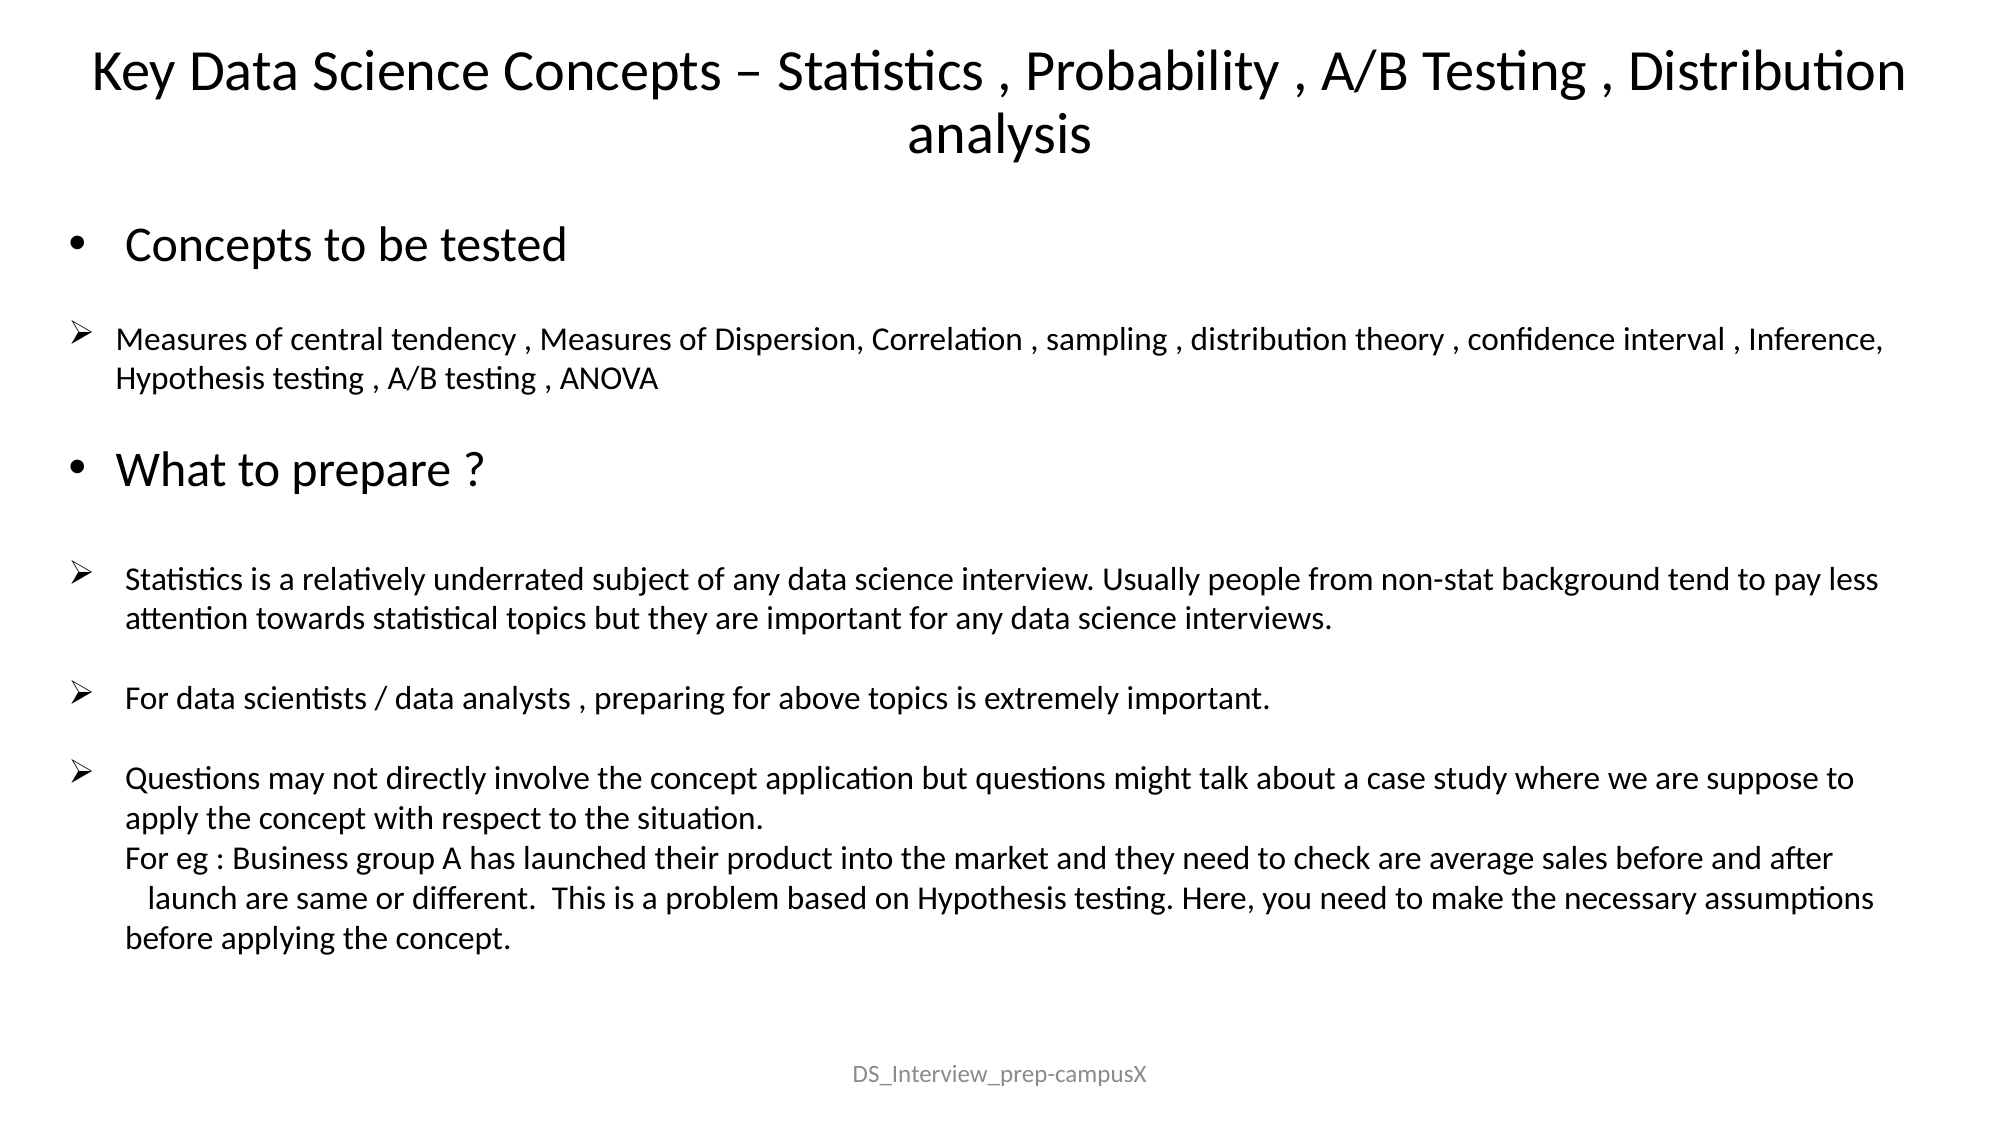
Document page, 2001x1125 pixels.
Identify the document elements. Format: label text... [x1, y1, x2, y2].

title Key Data Science Concepts – Statistics , Probability , A/B Testing , Distribution analysis [54, 113, 1946, 174]
text_box Concepts to be tested Measures of central tendency , Measures of Dispersion, Correlation , sampling , distribution theory , confidence interval , Inference, Hypothesis testing , A/B testing , ANOVA What to prepare ? Statistics is a relatively underrated subject of any data science interview. Usually people from non-stat background tend to pay less attention towards statistical topics but they are important for any data science interviews. For data scientists / data analysts , preparing for above topics is extremely important. Questions may not directly involve the concept application but questions might talk about a case study where we are suppose to apply the concept with respect to the situation. For eg : Business group A has launched their product into the market and they need to check are average sales before and after launch are same or different. This is a problem based on Hypothesis testing. Here, you need to make the necessary assumptions before applying the concept. [53, 204, 1924, 1125]
